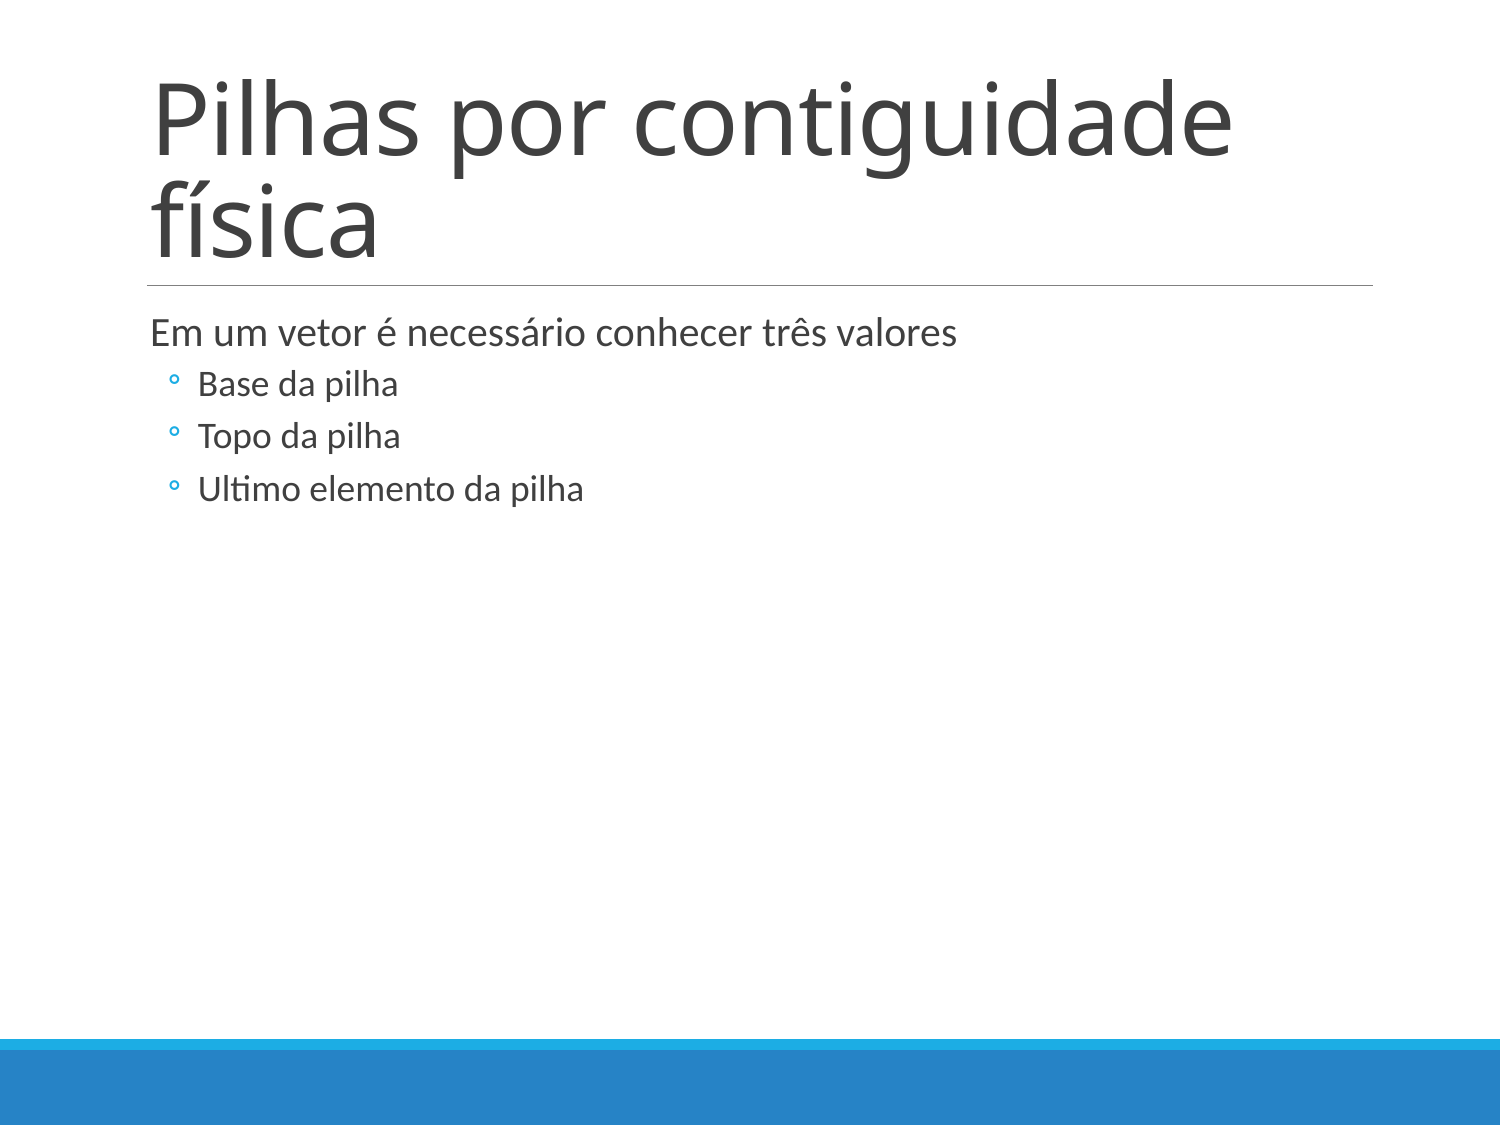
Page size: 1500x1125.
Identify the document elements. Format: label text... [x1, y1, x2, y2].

list Em um vetor é necessário conhecer três valores Base da pilha Topo da pilha Ultimo elemento da pilha [135, 302, 1373, 963]
title Pilhas por contiguidade física [135, 47, 1373, 285]
